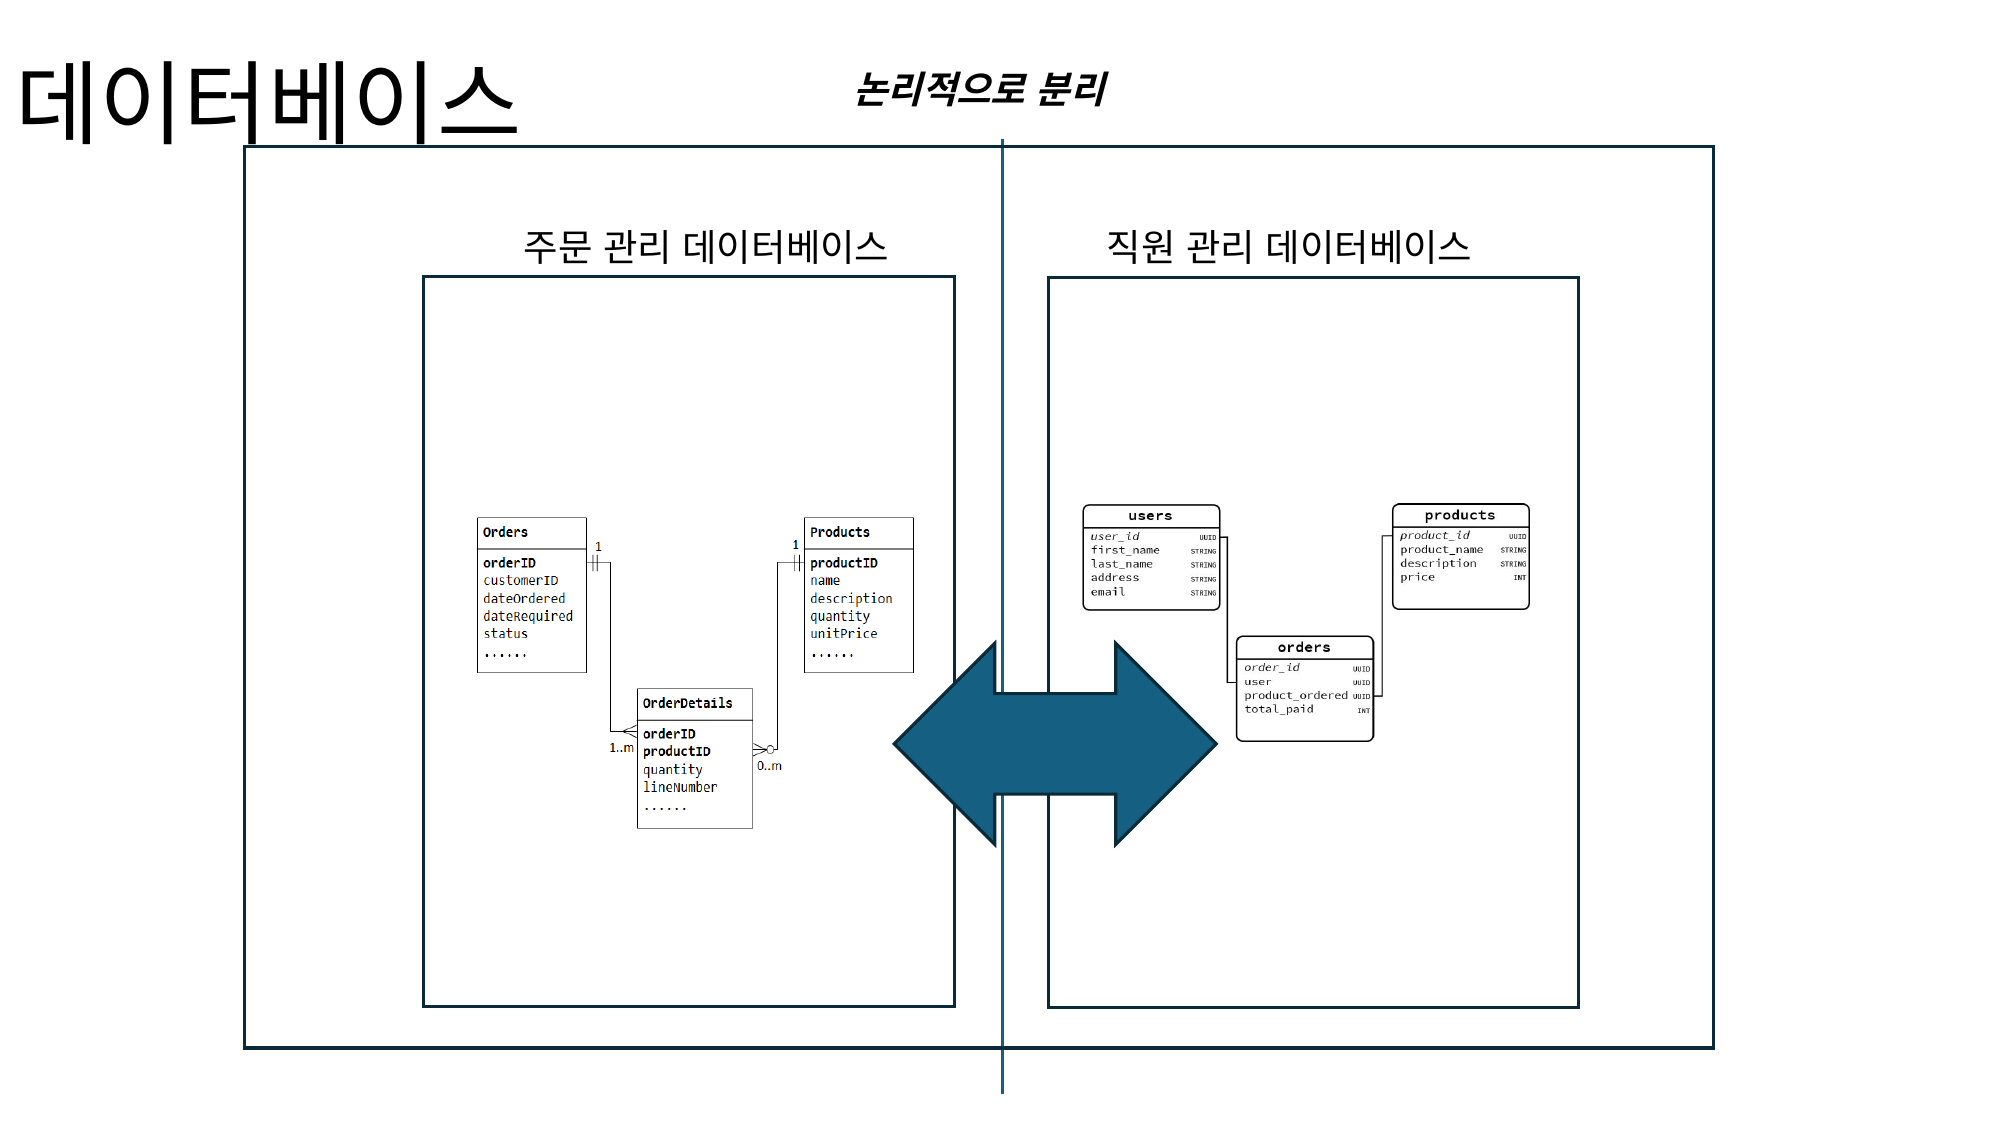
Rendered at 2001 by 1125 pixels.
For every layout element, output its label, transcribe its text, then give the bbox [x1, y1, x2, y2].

text_box 논리적으로 분리 [838, 58, 1202, 119]
picture [1075, 502, 1530, 743]
text_box [243, 145, 1001, 1050]
picture [464, 501, 934, 845]
text_box [1003, 145, 1715, 1050]
title 데이터베이스 [0, 0, 1725, 217]
text_box [934, 639, 1001, 849]
text_box [1003, 692, 1219, 849]
